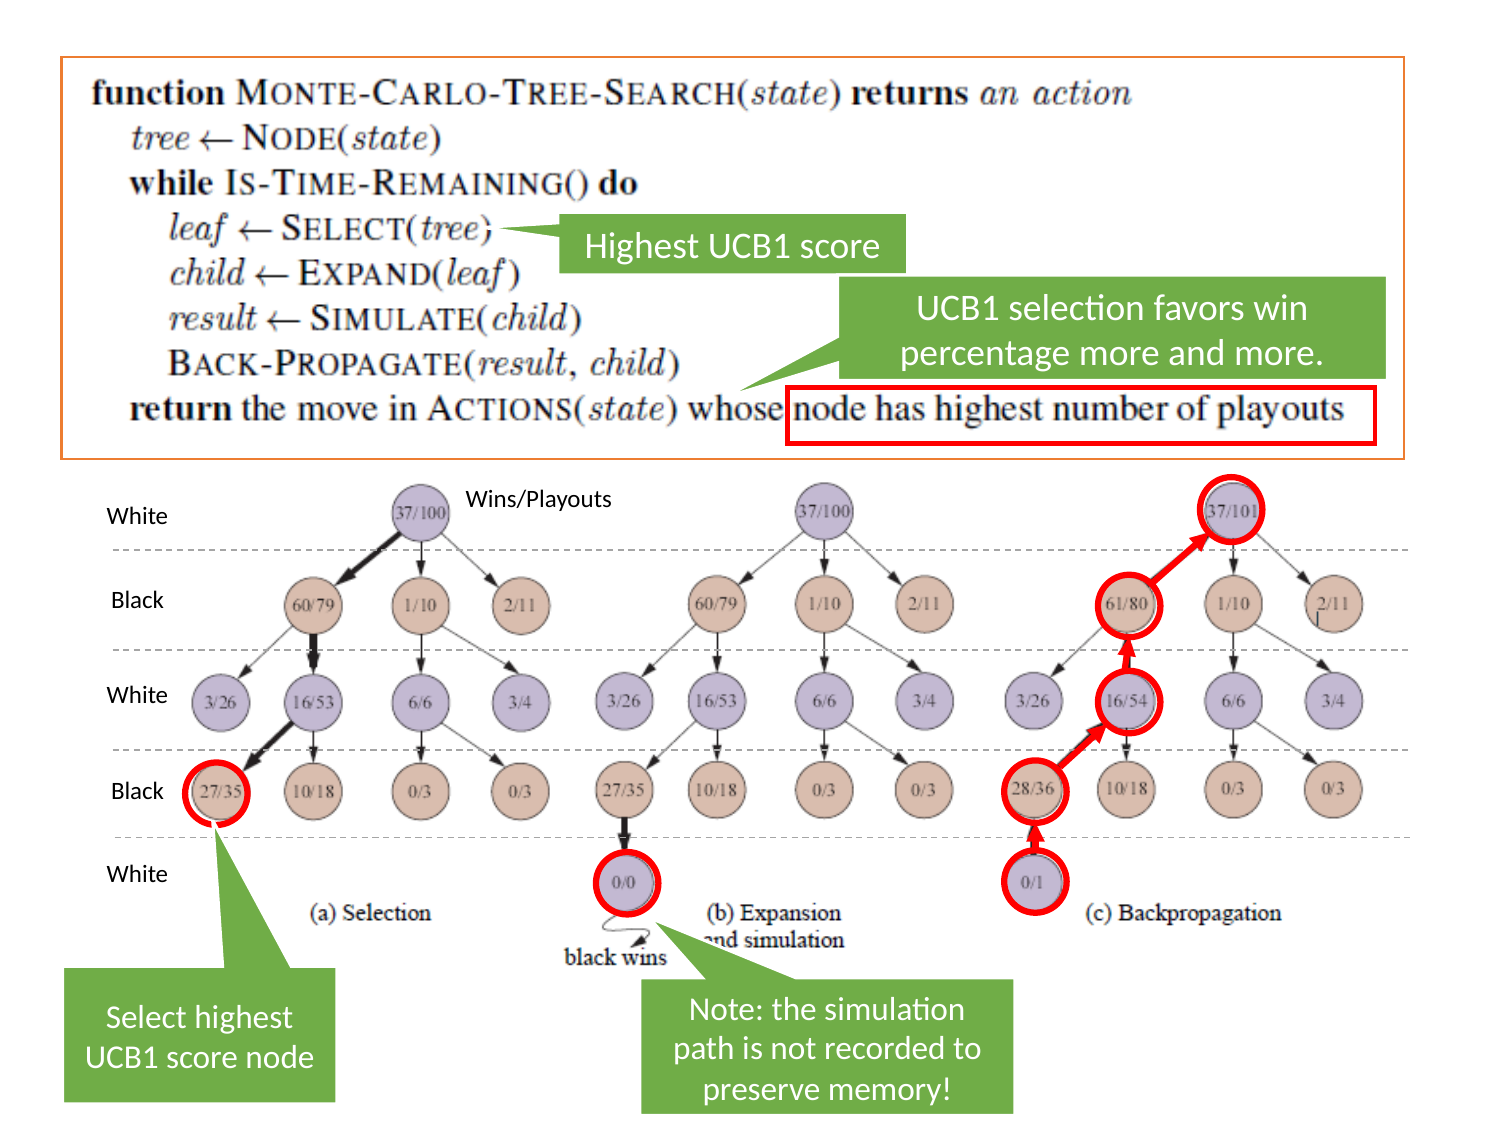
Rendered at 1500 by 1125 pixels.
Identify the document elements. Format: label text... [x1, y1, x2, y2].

text_box Select highest UCB1 score node [60, 964, 339, 1106]
picture [160, 462, 1438, 986]
text_box Black [96, 575, 160, 621]
text_box White [91, 849, 160, 895]
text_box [1059, 724, 1108, 767]
text_box Black [96, 767, 160, 812]
text_box White [91, 492, 160, 537]
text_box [1151, 532, 1210, 584]
text_box Note: the simulation path is not recorded to preserve memory! [638, 986, 1017, 1117]
picture [62, 58, 1403, 458]
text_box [1124, 637, 1130, 670]
text_box White [91, 670, 160, 716]
